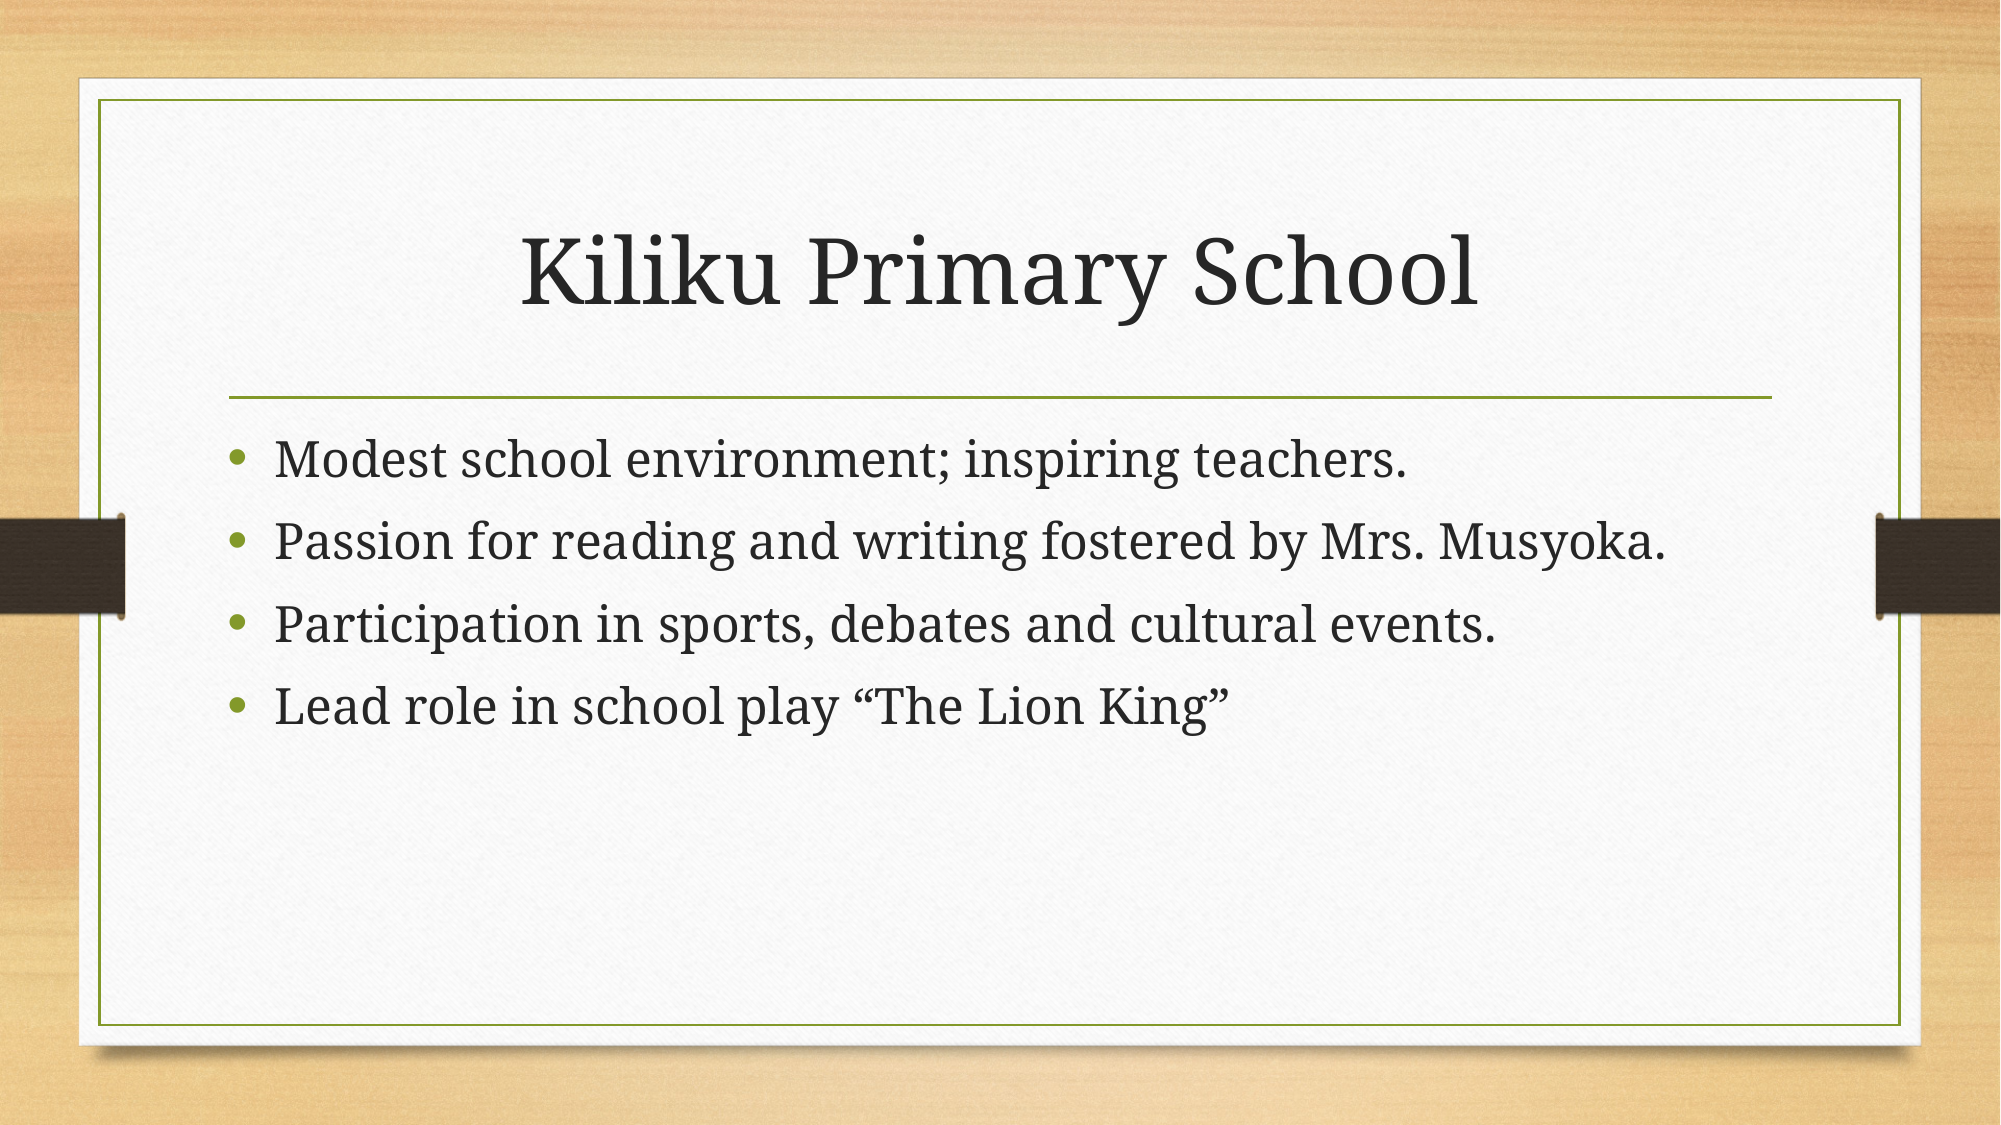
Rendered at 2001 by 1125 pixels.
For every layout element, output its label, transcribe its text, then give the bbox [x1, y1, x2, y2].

title Kiliku Primary School [212, 161, 1788, 375]
list Modest school environment; inspiring teachers. Passion for reading and writing fostered by Mrs. Musyoka. Participation in sports, debates and cultural events. Lead role in school play “The Lion King” [212, 419, 1788, 964]
picture [0, 0, 2001, 1125]
